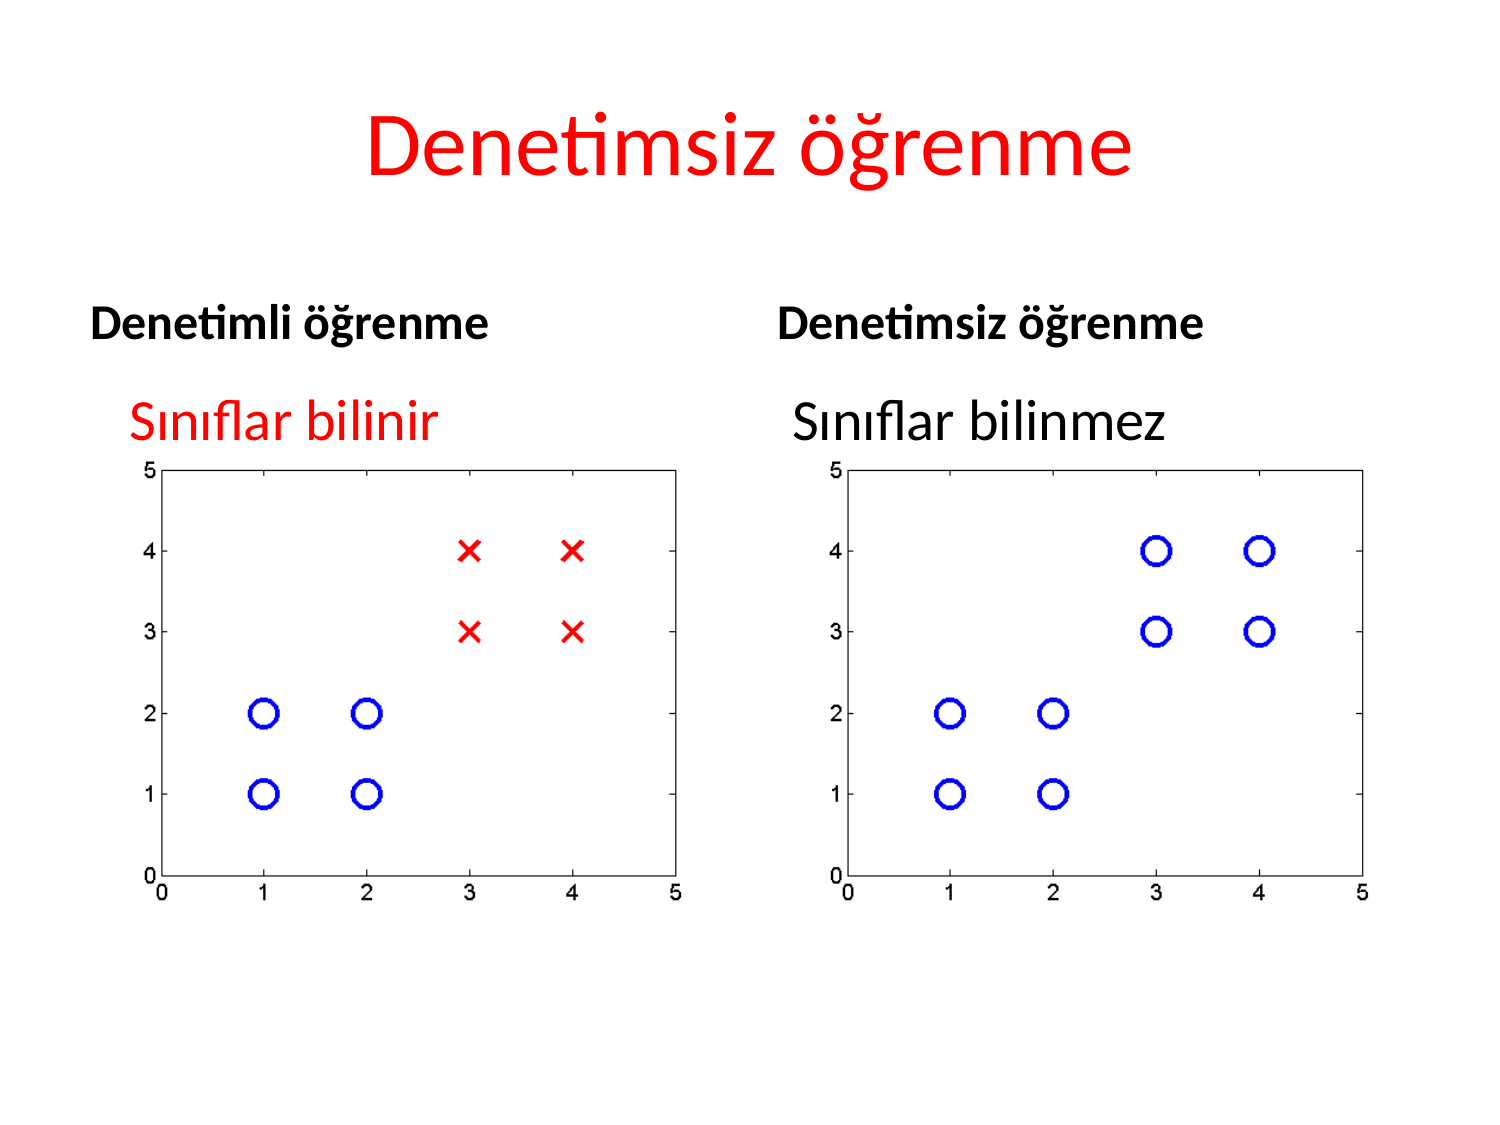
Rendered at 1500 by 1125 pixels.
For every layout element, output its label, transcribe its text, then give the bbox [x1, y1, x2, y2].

text_box Sınıflar bilinir [114, 375, 455, 430]
title Denetimsiz öğrenme [75, 45, 1425, 233]
list Denetimli öğrenme [75, 251, 738, 357]
list Denetimsiz öğrenme [761, 251, 1425, 357]
text_box Sınıflar bilinmez [777, 375, 1182, 430]
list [74, 432, 738, 930]
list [761, 431, 1426, 930]
